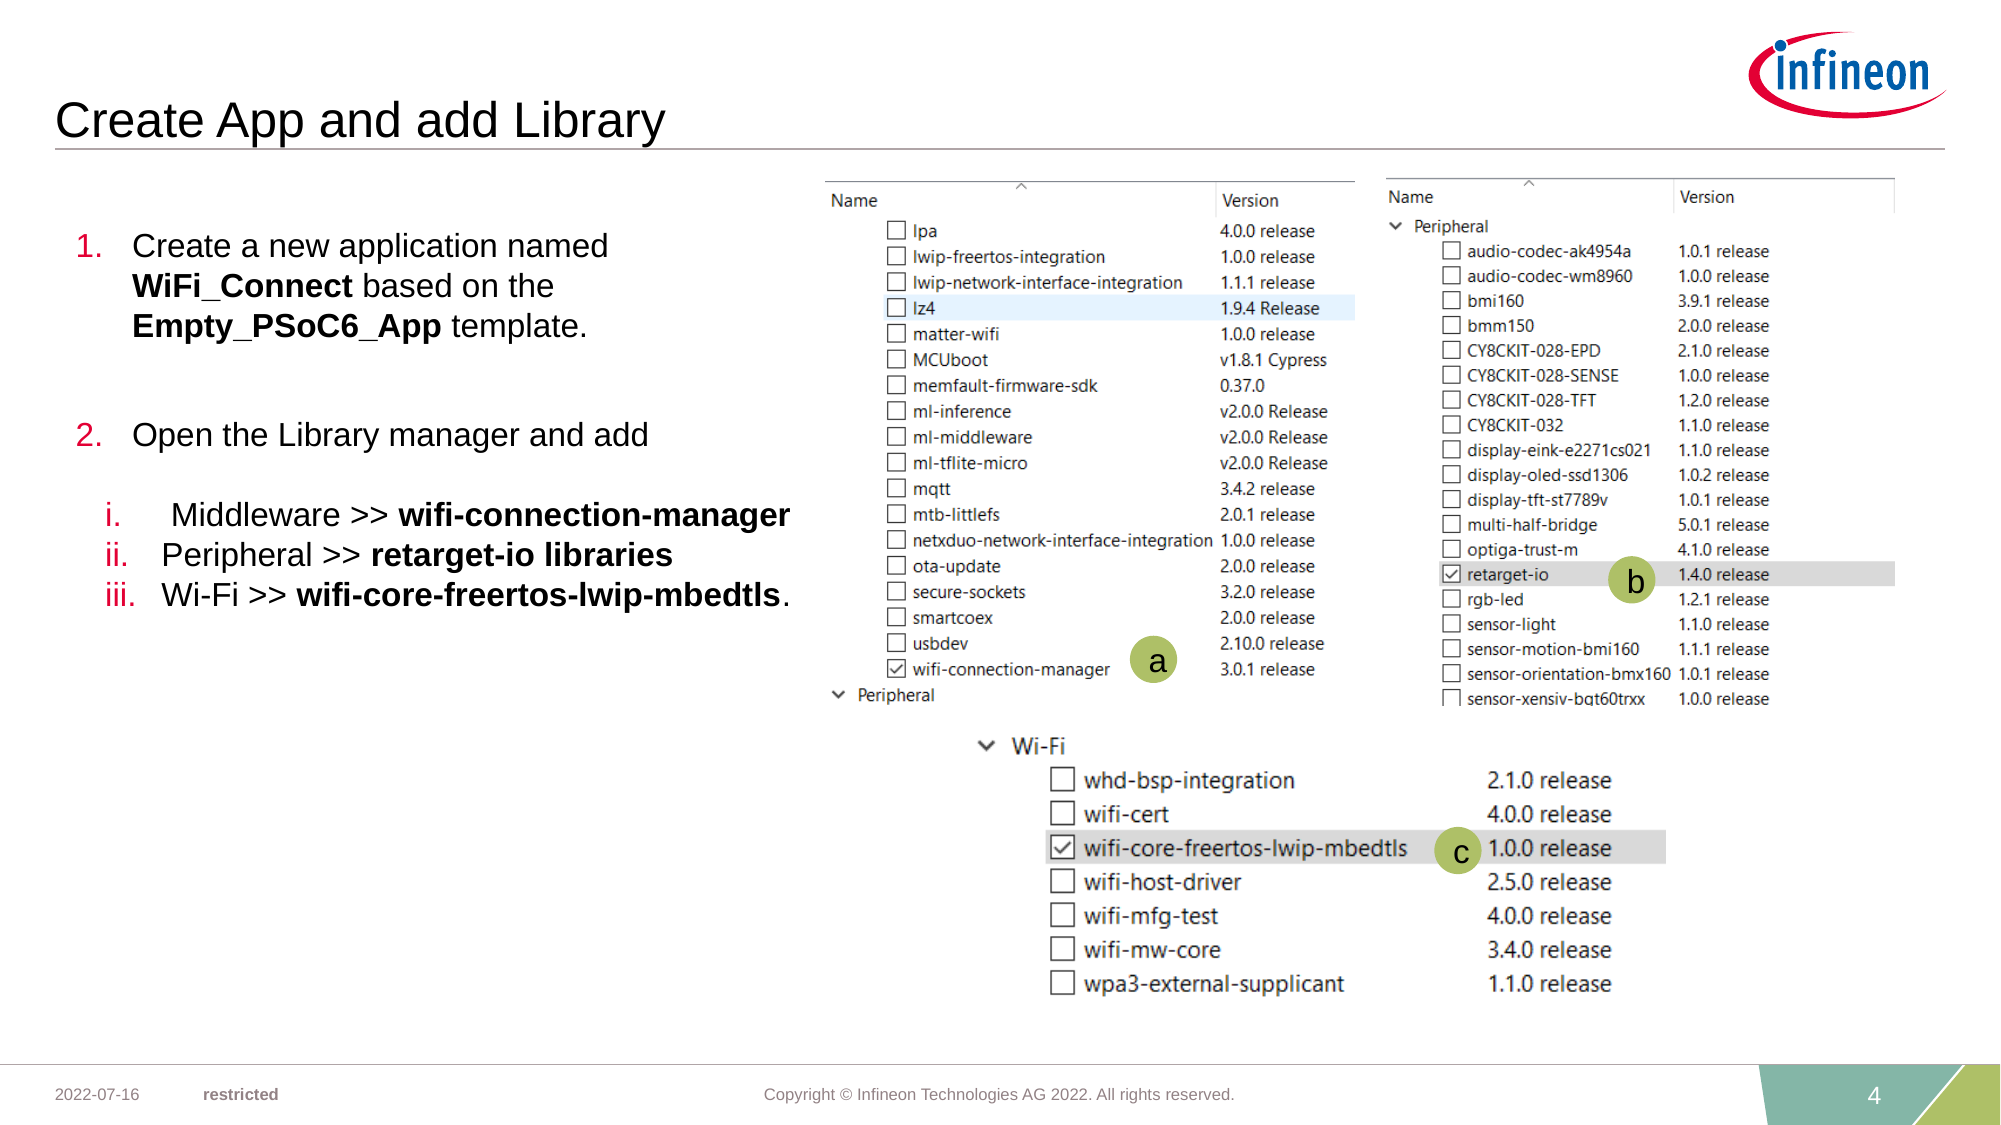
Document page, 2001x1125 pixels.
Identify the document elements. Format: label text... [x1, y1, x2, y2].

list Create a new application named WiFi_Connect based on the Empty_PSoC6_App template. Open the Library manager and add Middleware >> wifi-connection-manager Peripheral >> retarget-io libraries Wi-Fi >> wifi-core-freertos-lwip-mbedtls. [31, 184, 821, 693]
picture [825, 181, 1356, 706]
title Create App and add Library [55, 30, 1632, 149]
picture [969, 727, 1666, 1030]
picture [1386, 177, 1895, 706]
